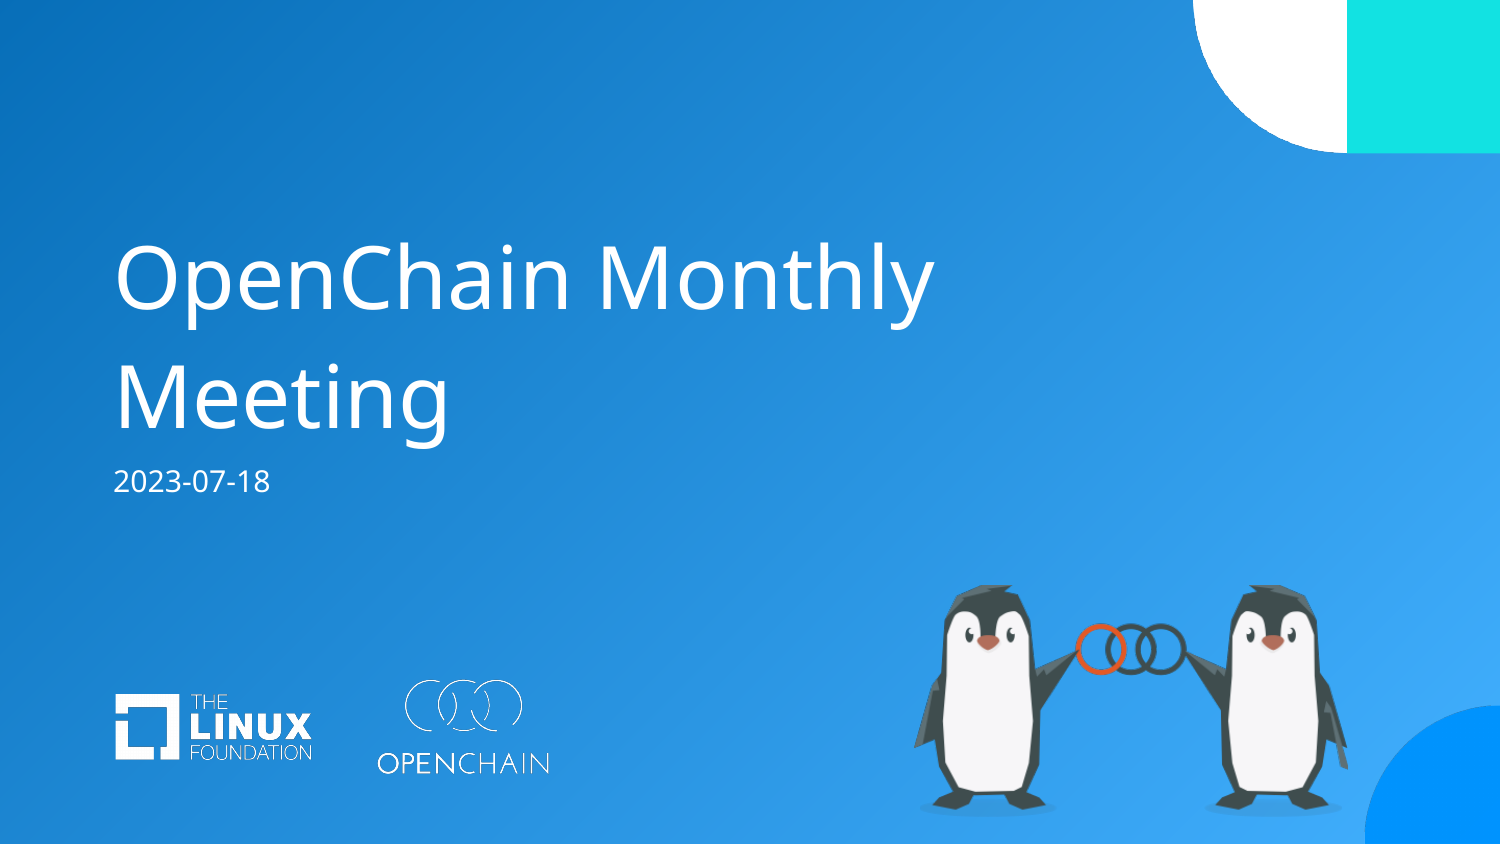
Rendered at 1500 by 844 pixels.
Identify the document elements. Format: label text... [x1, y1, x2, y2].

title OpenChain Monthly Meeting [98, 201, 1006, 445]
picture [374, 676, 552, 778]
subtitle 2023-07-18 [98, 445, 1447, 517]
picture [1193, 0, 1347, 153]
picture [1365, 706, 1500, 844]
picture [914, 585, 1348, 817]
picture [115, 694, 312, 760]
